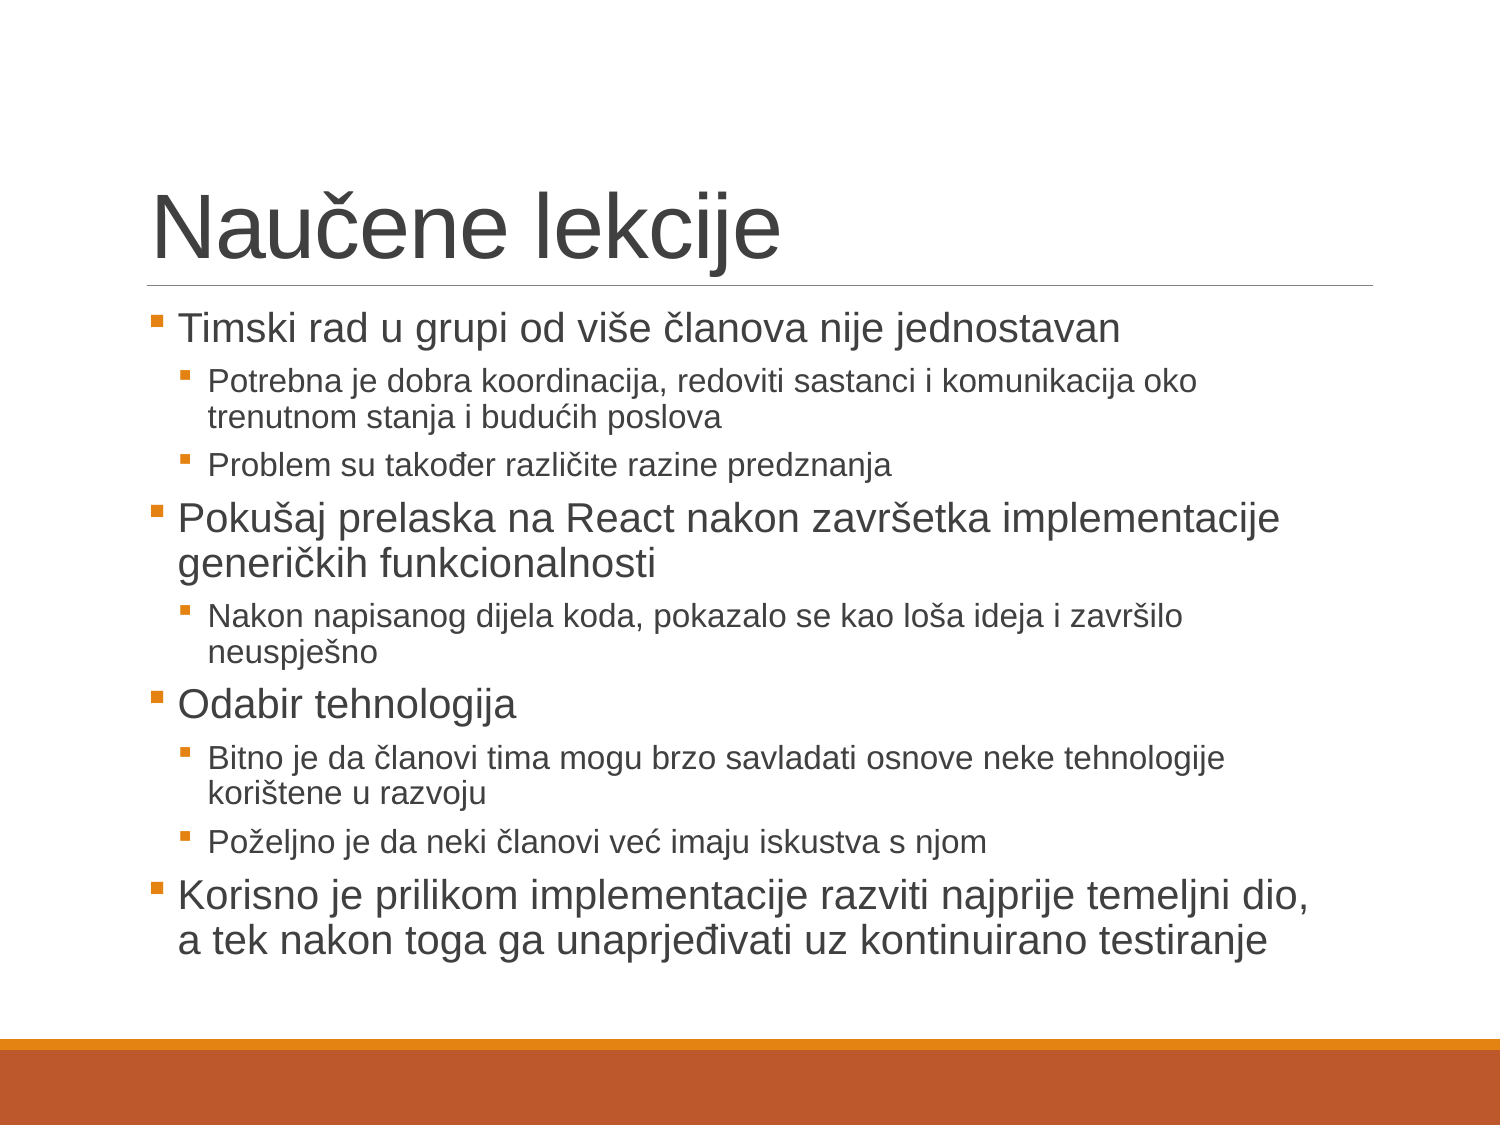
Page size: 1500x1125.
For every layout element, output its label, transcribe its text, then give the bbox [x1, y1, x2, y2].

text_box Timski rad u grupi od više članova nije jednostavan Potrebna je dobra koordinacija, redoviti sastanci i komunikacija oko trenutnom stanja i budućih poslova Problem su također različite razine predznanja Pokušaj prelaska na React nakon završetka implementacije generičkih funkcionalnosti Nakon napisanog dijela koda, pokazalo se kao loša ideja i završilo neuspješno Odabir tehnologija Bitno je da članovi tima mogu brzo savladati osnove neke tehnologije korištene u razvoju Poželjno je da neki članovi već imaju iskustva s njom Korisno je prilikom implementacije razviti najprije temeljni dio, a tek nakon toga ga unaprjeđivati uz kontinuirano testiranje [114, 298, 1317, 1037]
title Naučene lekcije [135, 47, 1373, 285]
